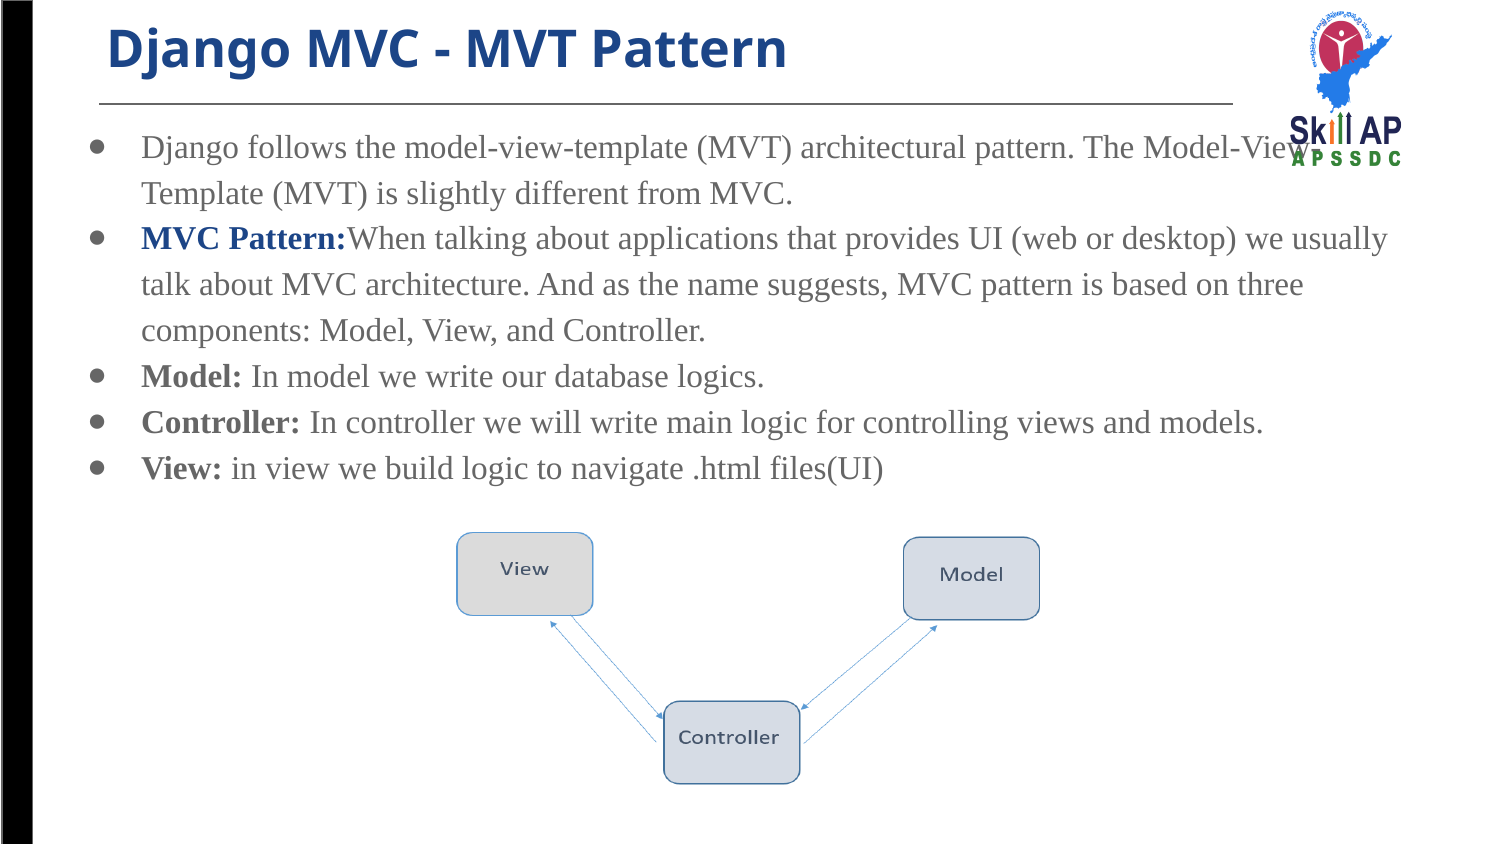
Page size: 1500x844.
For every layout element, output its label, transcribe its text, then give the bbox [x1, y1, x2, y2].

title Django MVC - MVT Pattern [51, 0, 1449, 94]
picture [412, 512, 1068, 810]
picture [1276, 5, 1412, 174]
list Django follows the model-view-template (MVT) architectural pattern. The Model-View-Template (MVT) is slightly different from MVC. MVC Pattern:When talking about applications that provides UI (web or desktop) we usually talk about MVC architecture. And as the name suggests, MVC pattern is based on three components: Model, View, and Controller. Model: In model we write our database logics. Controller: In controller we will write main logic for controlling views and models. View: in view we build logic to navigate .html files(UI) [51, 103, 1449, 844]
text_box [2, 0, 33, 844]
